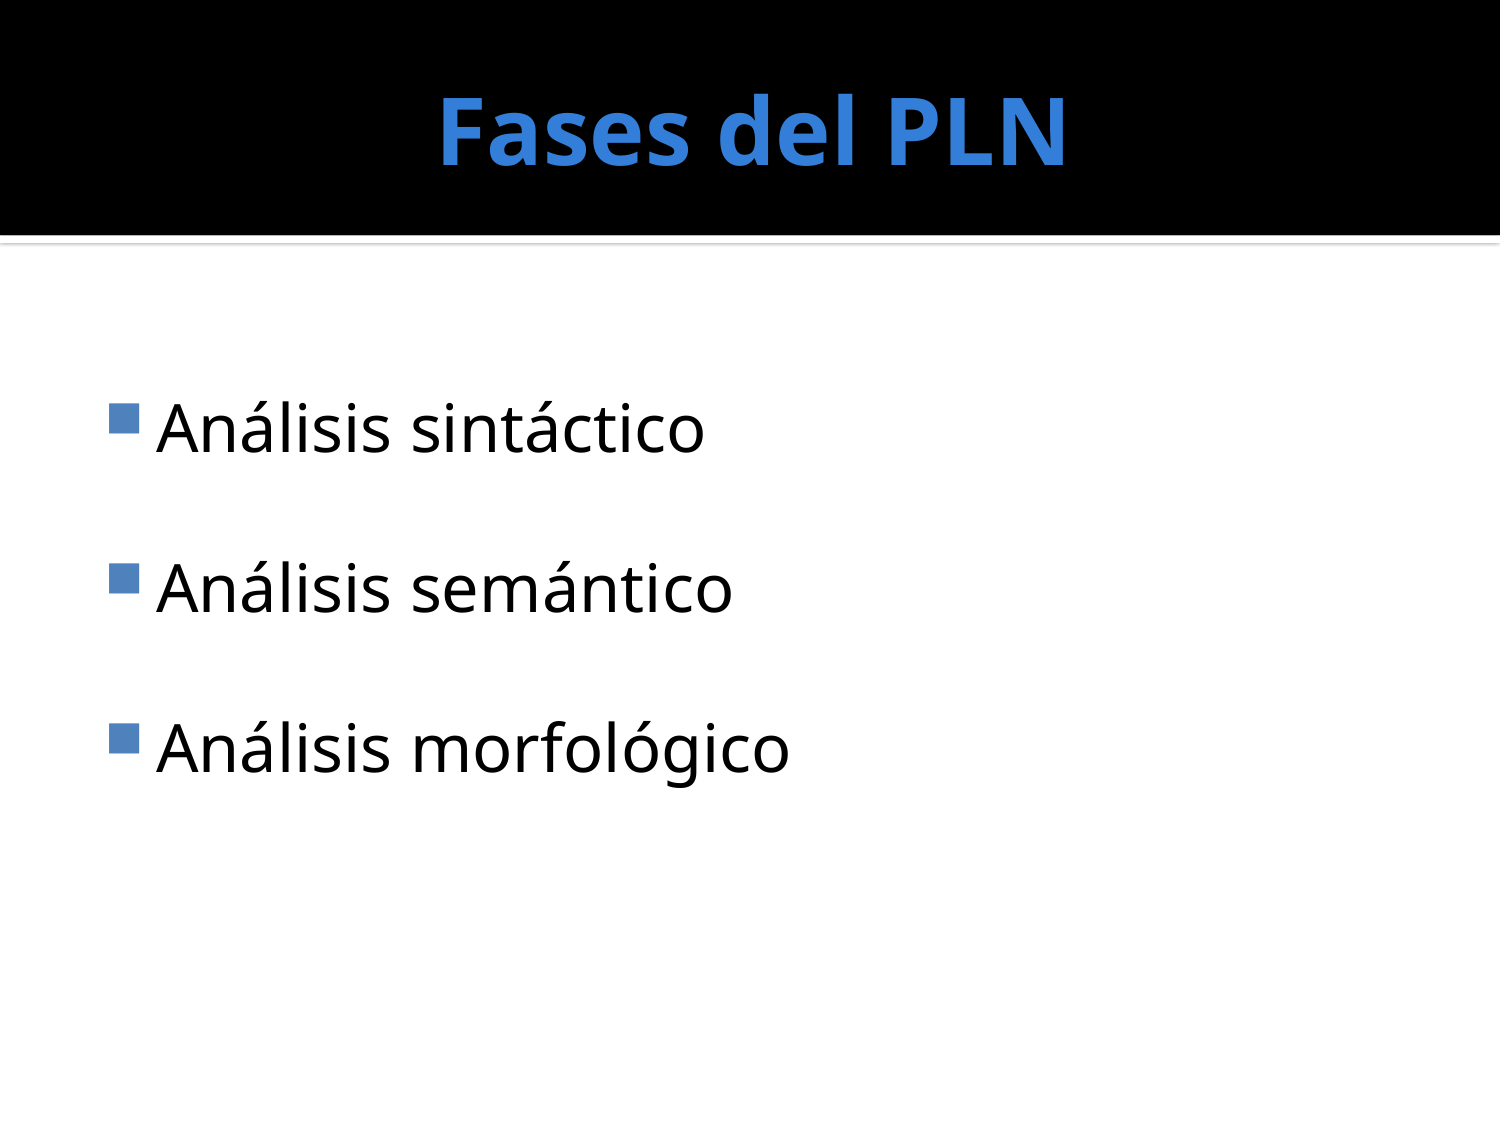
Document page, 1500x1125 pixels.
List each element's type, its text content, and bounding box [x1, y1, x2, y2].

title Fases del PLN [75, 25, 1425, 231]
list Análisis sintáctico Análisis semántico Análisis morfológico [75, 291, 1425, 1050]
